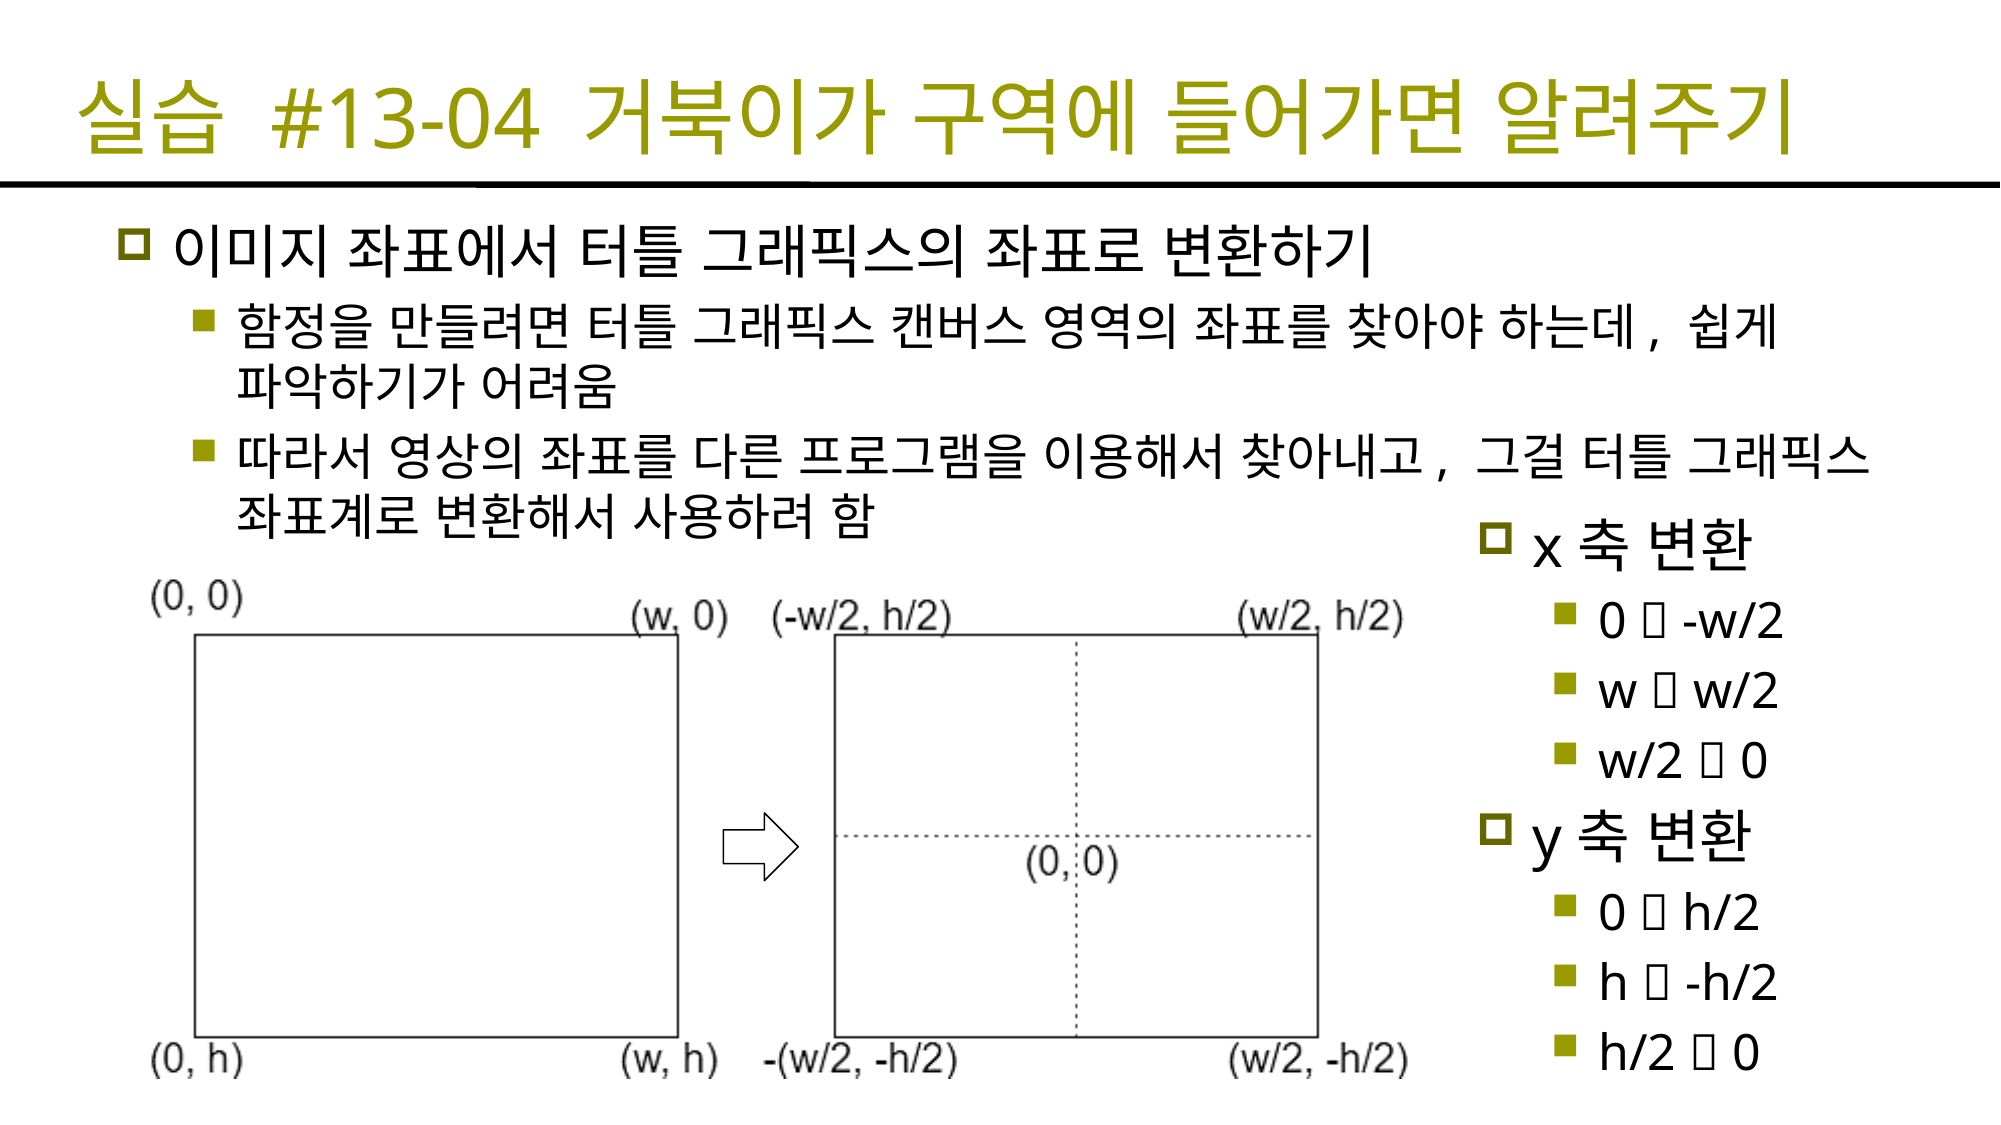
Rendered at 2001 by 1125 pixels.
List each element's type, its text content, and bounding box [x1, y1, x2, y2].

text_box 실습 #13-04 거북이가 구역에 들어가면 알려주기 [59, 45, 1971, 173]
text_box x축 변환 0  -w/2 w  w/2 w/2  0 y축 변환 0  h/2 h  -h/2 h/2  0 [1461, 501, 1868, 1125]
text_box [124, 571, 1418, 1080]
list 이미지 좌표에서 터틀 그래픽스의 좌표로 변환하기 함정을 만들려면 터틀 그래픽스 캔버스 영역의 좌표를 찾아야 하는데, 쉽게 파악하기가 어려움 따라서 영상의 좌표를 다른 프로그램을 이용해서 찾아내고, 그걸 터틀 그래픽스 좌표계로 변환해서 사용하려 함 [99, 208, 1900, 647]
